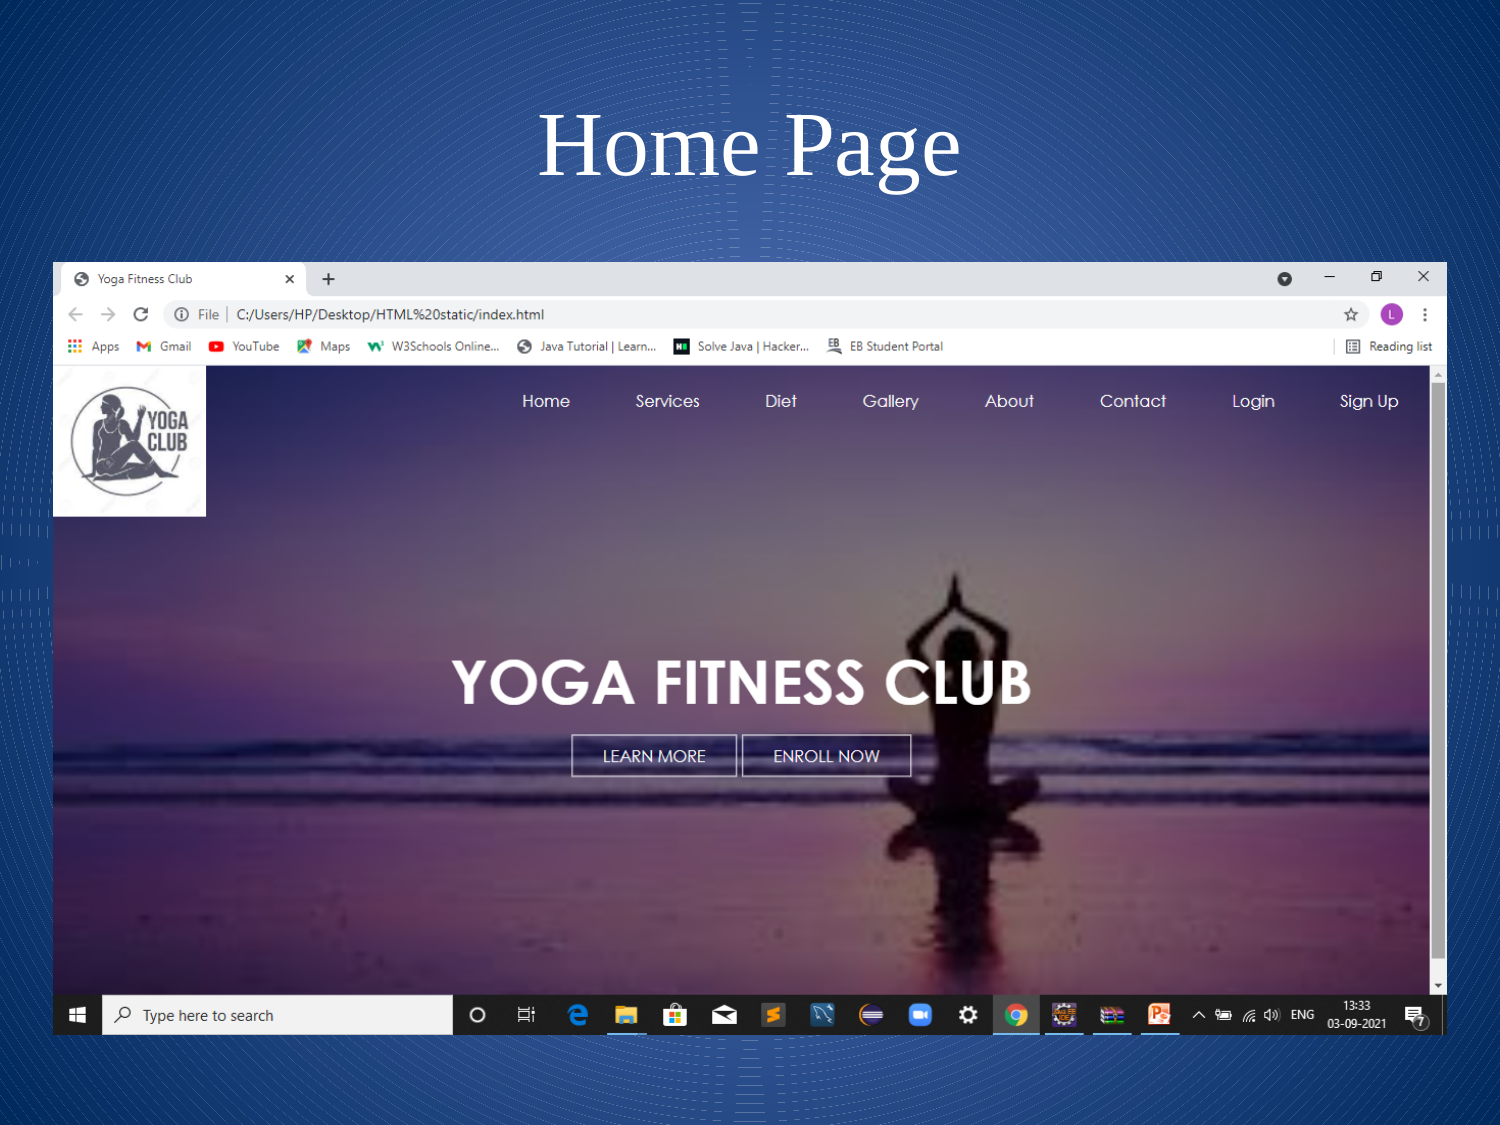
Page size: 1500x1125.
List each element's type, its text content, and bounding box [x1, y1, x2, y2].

title Home Page [75, 45, 1425, 233]
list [52, 262, 1448, 1036]
